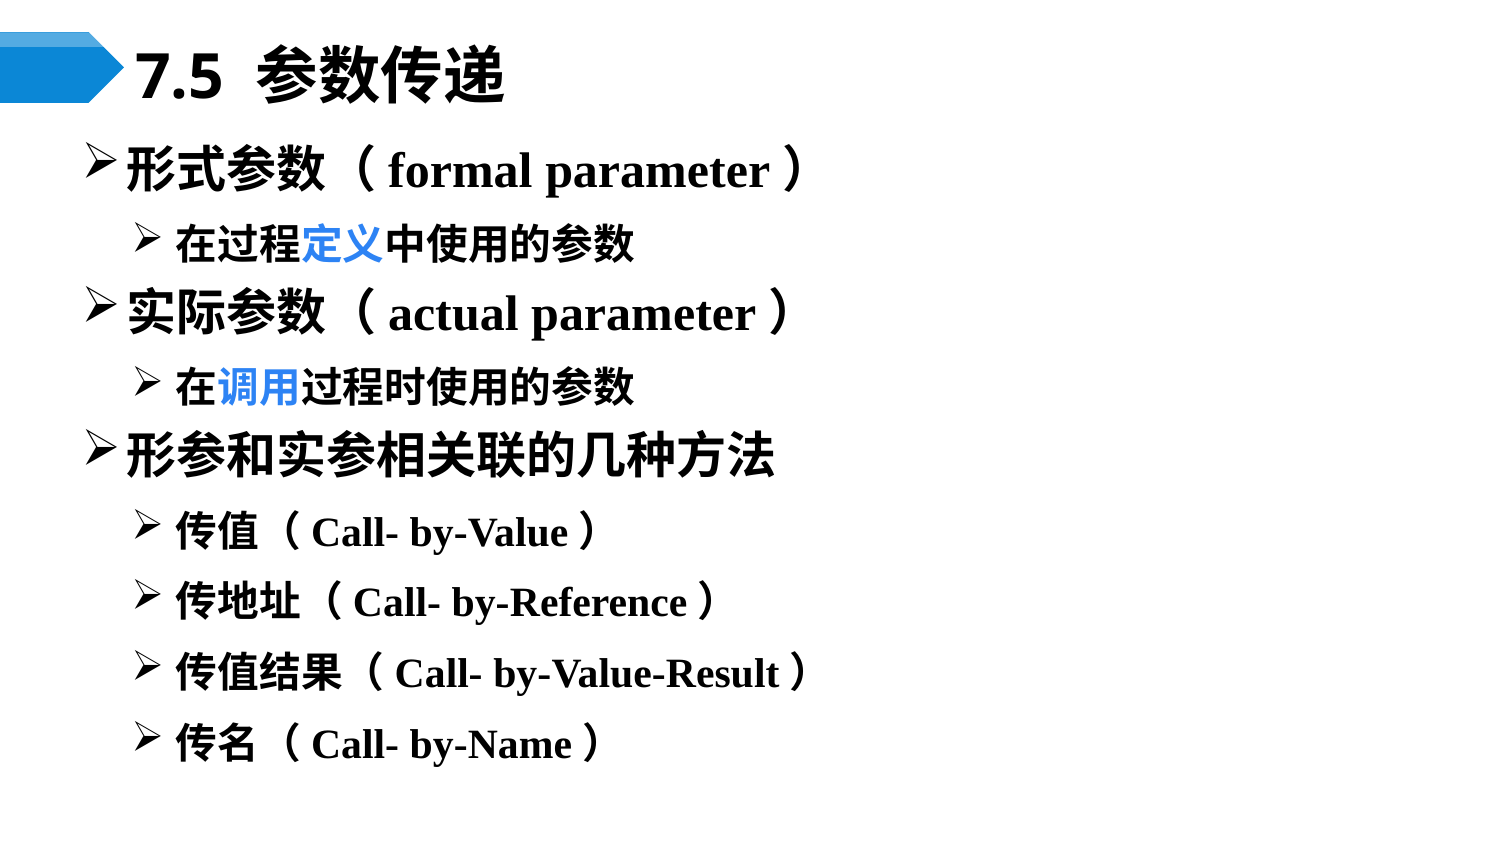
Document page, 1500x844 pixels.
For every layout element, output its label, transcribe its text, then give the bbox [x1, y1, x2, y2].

list 形式参数（formal parameter） 在过程定义中使用的参数 实际参数（actual parameter） 在调用过程时使用的参数 形参和实参相关联的几种方法 传值（Call- by-Value） 传地址（Call- by-Reference） 传值结果（Call- by-Value-Result） 传名（Call- by-Name） [70, 128, 1447, 844]
title 7.5 参数传递 [123, 43, 1425, 103]
